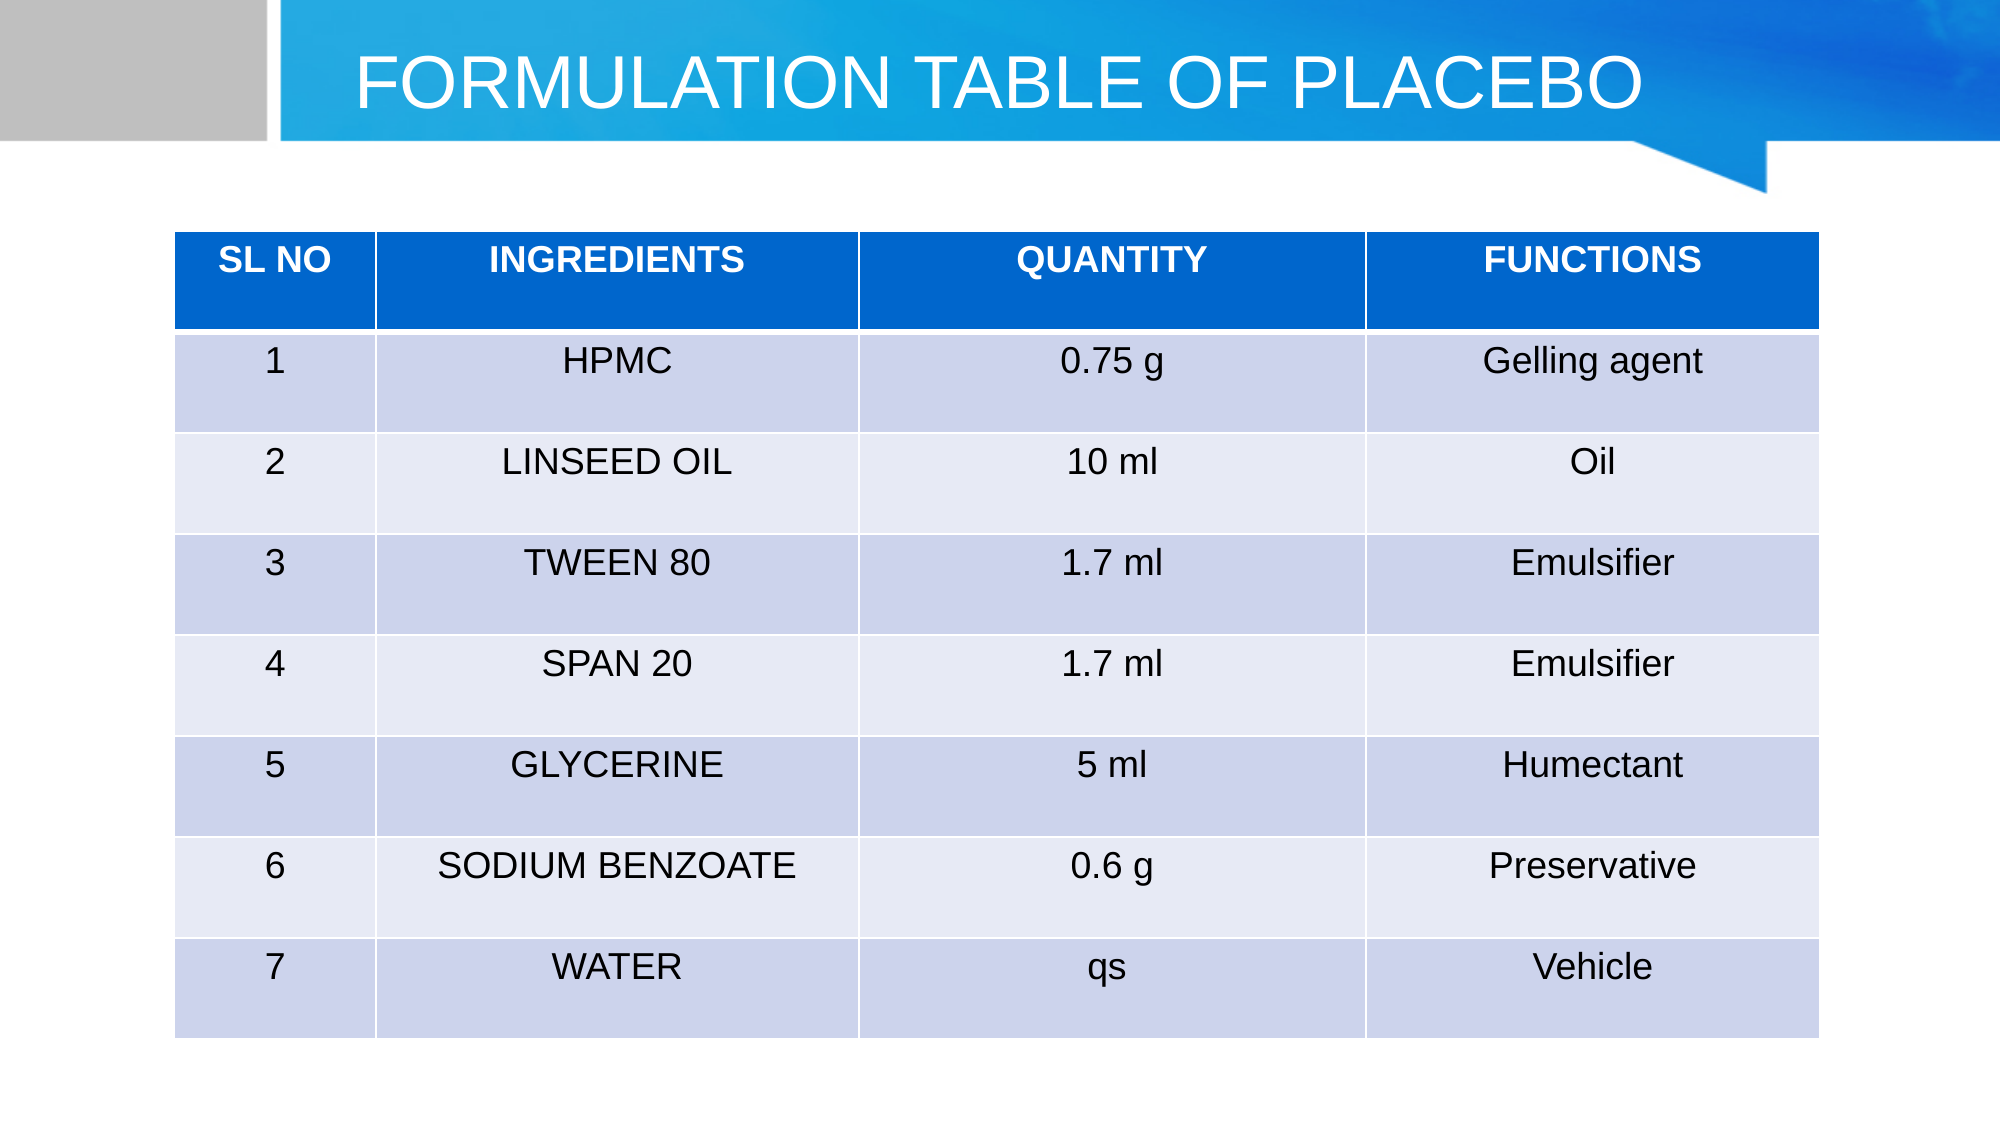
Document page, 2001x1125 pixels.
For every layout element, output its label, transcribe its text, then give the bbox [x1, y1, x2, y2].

picture [0, 0, 2000, 1125]
table_cell Vehicle [1367, 939, 1819, 1038]
table_cell 1.7 ml [860, 535, 1365, 634]
table_header FUNCTIONS [1367, 232, 1819, 329]
title FORMULATION TABLE OF PLACEBO [99, 30, 1901, 127]
table_header SL NO [175, 232, 375, 329]
table_cell 5 ml [860, 737, 1365, 836]
table_cell TWEEN 80 [377, 535, 858, 634]
table_cell 3 [175, 535, 375, 634]
table_header QUANTITY [860, 232, 1365, 329]
table_cell Preservative [1367, 838, 1819, 937]
table_cell SPAN 20 [377, 636, 858, 735]
table_cell 0.6 g [860, 838, 1365, 937]
table_cell GLYCERINE [377, 737, 858, 836]
table_cell 1.7 ml [860, 636, 1365, 735]
table_cell LINSEED OIL [377, 434, 858, 533]
table_cell Humectant [1367, 737, 1819, 836]
table_cell SODIUM BENZOATE [377, 838, 858, 937]
table_cell 2 [175, 434, 375, 533]
table_cell HPMC [377, 335, 858, 432]
table_cell 10 ml [860, 434, 1365, 533]
table_cell Gelling agent [1367, 335, 1819, 432]
table_cell 0.75 g [860, 335, 1365, 432]
table_cell qs [860, 939, 1365, 1038]
table_cell 7 [175, 939, 375, 1038]
table_cell 4 [175, 636, 375, 735]
table_cell WATER [377, 939, 858, 1038]
table_cell 6 [175, 838, 375, 937]
table_cell Emulsifier [1367, 535, 1819, 634]
table_header INGREDIENTS [377, 232, 858, 329]
table_cell Oil [1367, 434, 1819, 533]
table_cell 5 [175, 737, 375, 836]
table_cell 1 [175, 335, 375, 432]
table_cell Emulsifier [1367, 636, 1819, 735]
